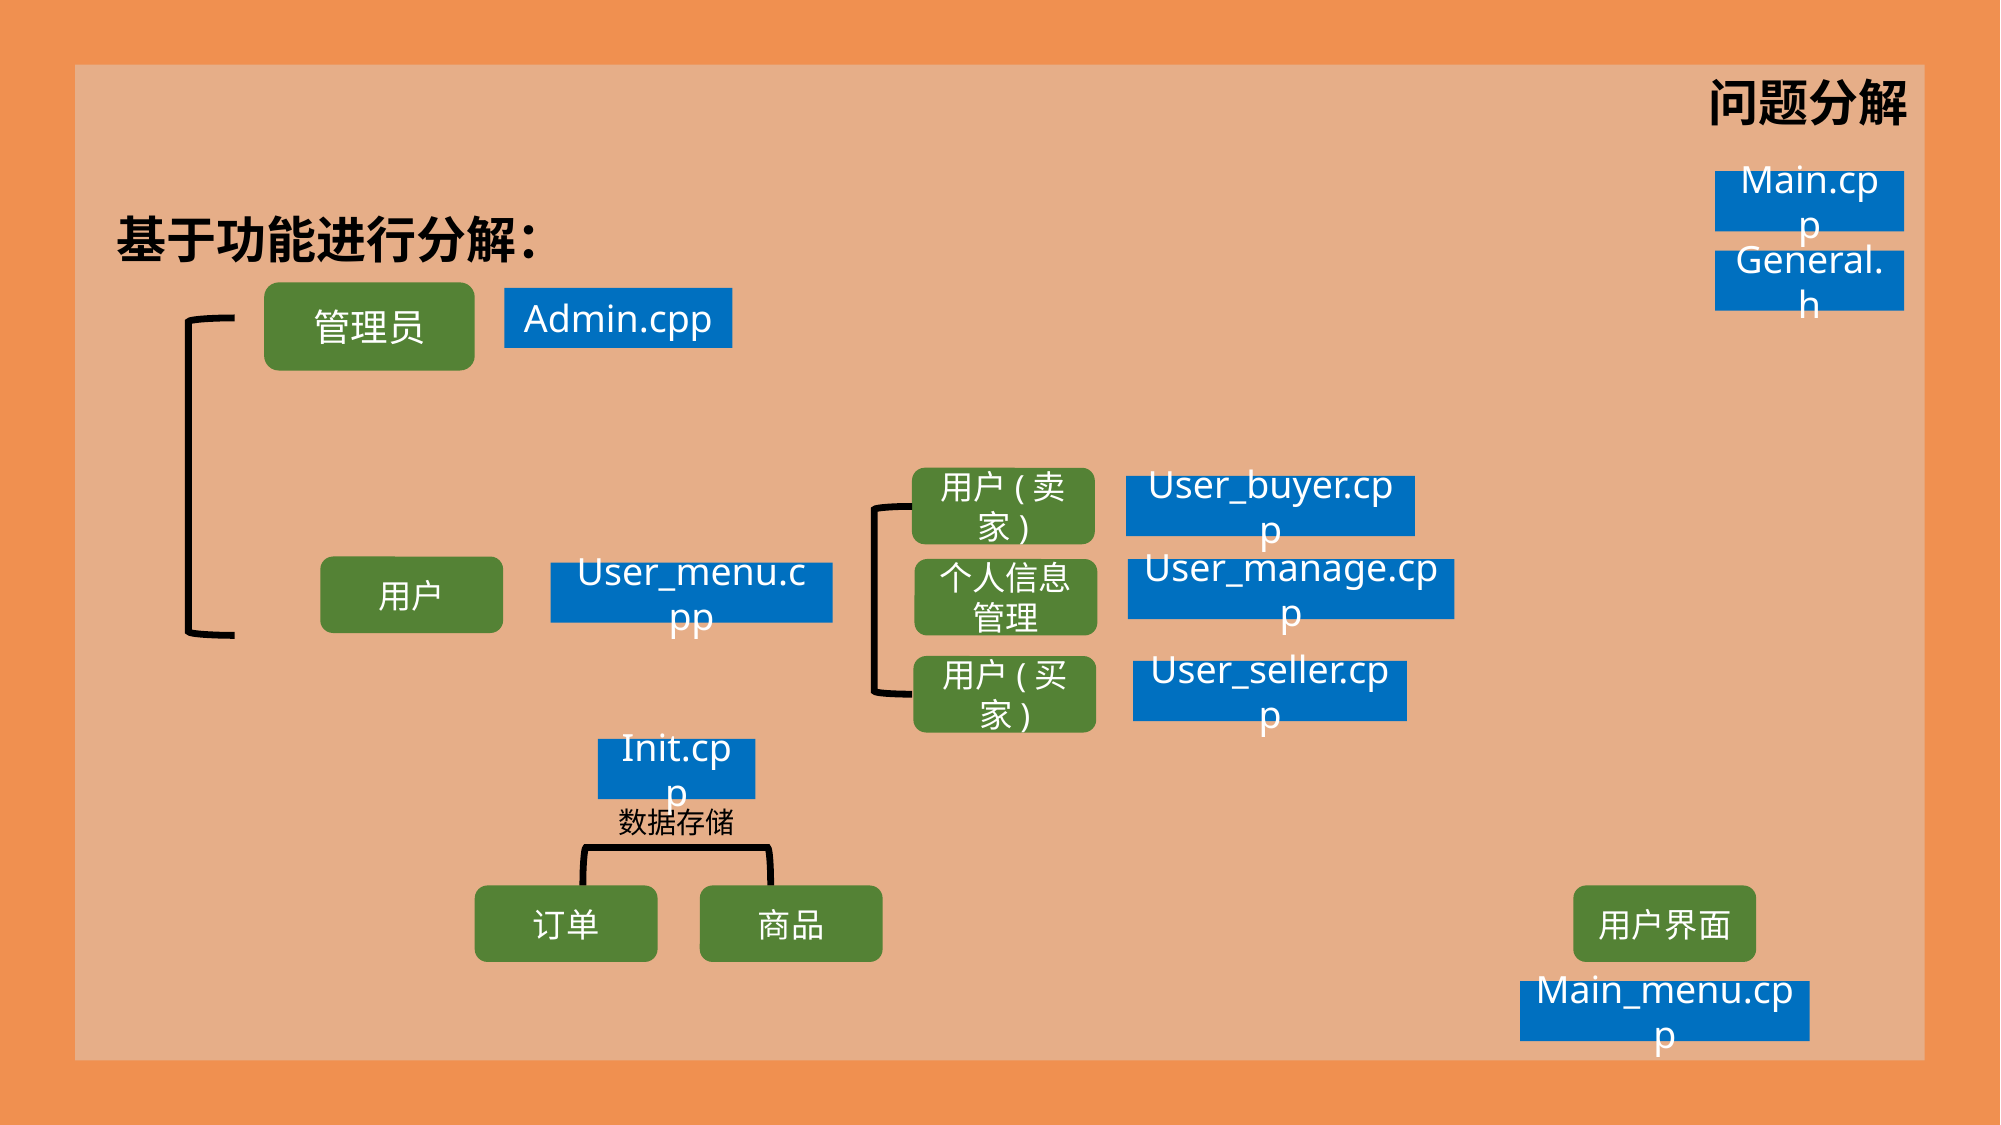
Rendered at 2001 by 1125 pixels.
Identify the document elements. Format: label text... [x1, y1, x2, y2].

text_box Main_menu.cpp [1519, 980, 1811, 1042]
text_box 数据存储 [603, 800, 751, 847]
text_box User_menu.cpp [549, 561, 834, 624]
text_box 用户 [319, 555, 505, 635]
text_box 用户界面 [1572, 884, 1758, 963]
text_box General.h [1714, 249, 1905, 312]
text_box User_manage.cpp [1127, 558, 1455, 620]
text_box Admin.cpp [503, 287, 733, 349]
text_box [74, 64, 1926, 1061]
text_box 问题分解 [1693, 64, 1924, 140]
text_box [582, 846, 772, 886]
text_box 订单 [473, 884, 659, 963]
text_box 管理员 [263, 281, 476, 372]
text_box 个人信息管理 [913, 557, 1099, 637]
text_box Main.cpp [1714, 170, 1905, 232]
text_box [873, 505, 913, 695]
text_box 商品 [698, 884, 884, 963]
text_box [187, 317, 235, 636]
text_box User_seller.cpp [1132, 660, 1408, 722]
text_box 用户(买家) [912, 654, 1098, 734]
text_box 用户(卖家) [910, 466, 1096, 546]
text_box 基于功能进行分解： [101, 201, 582, 276]
text_box Init.cpp [597, 738, 756, 800]
text_box User_buyer.cpp [1125, 475, 1416, 537]
